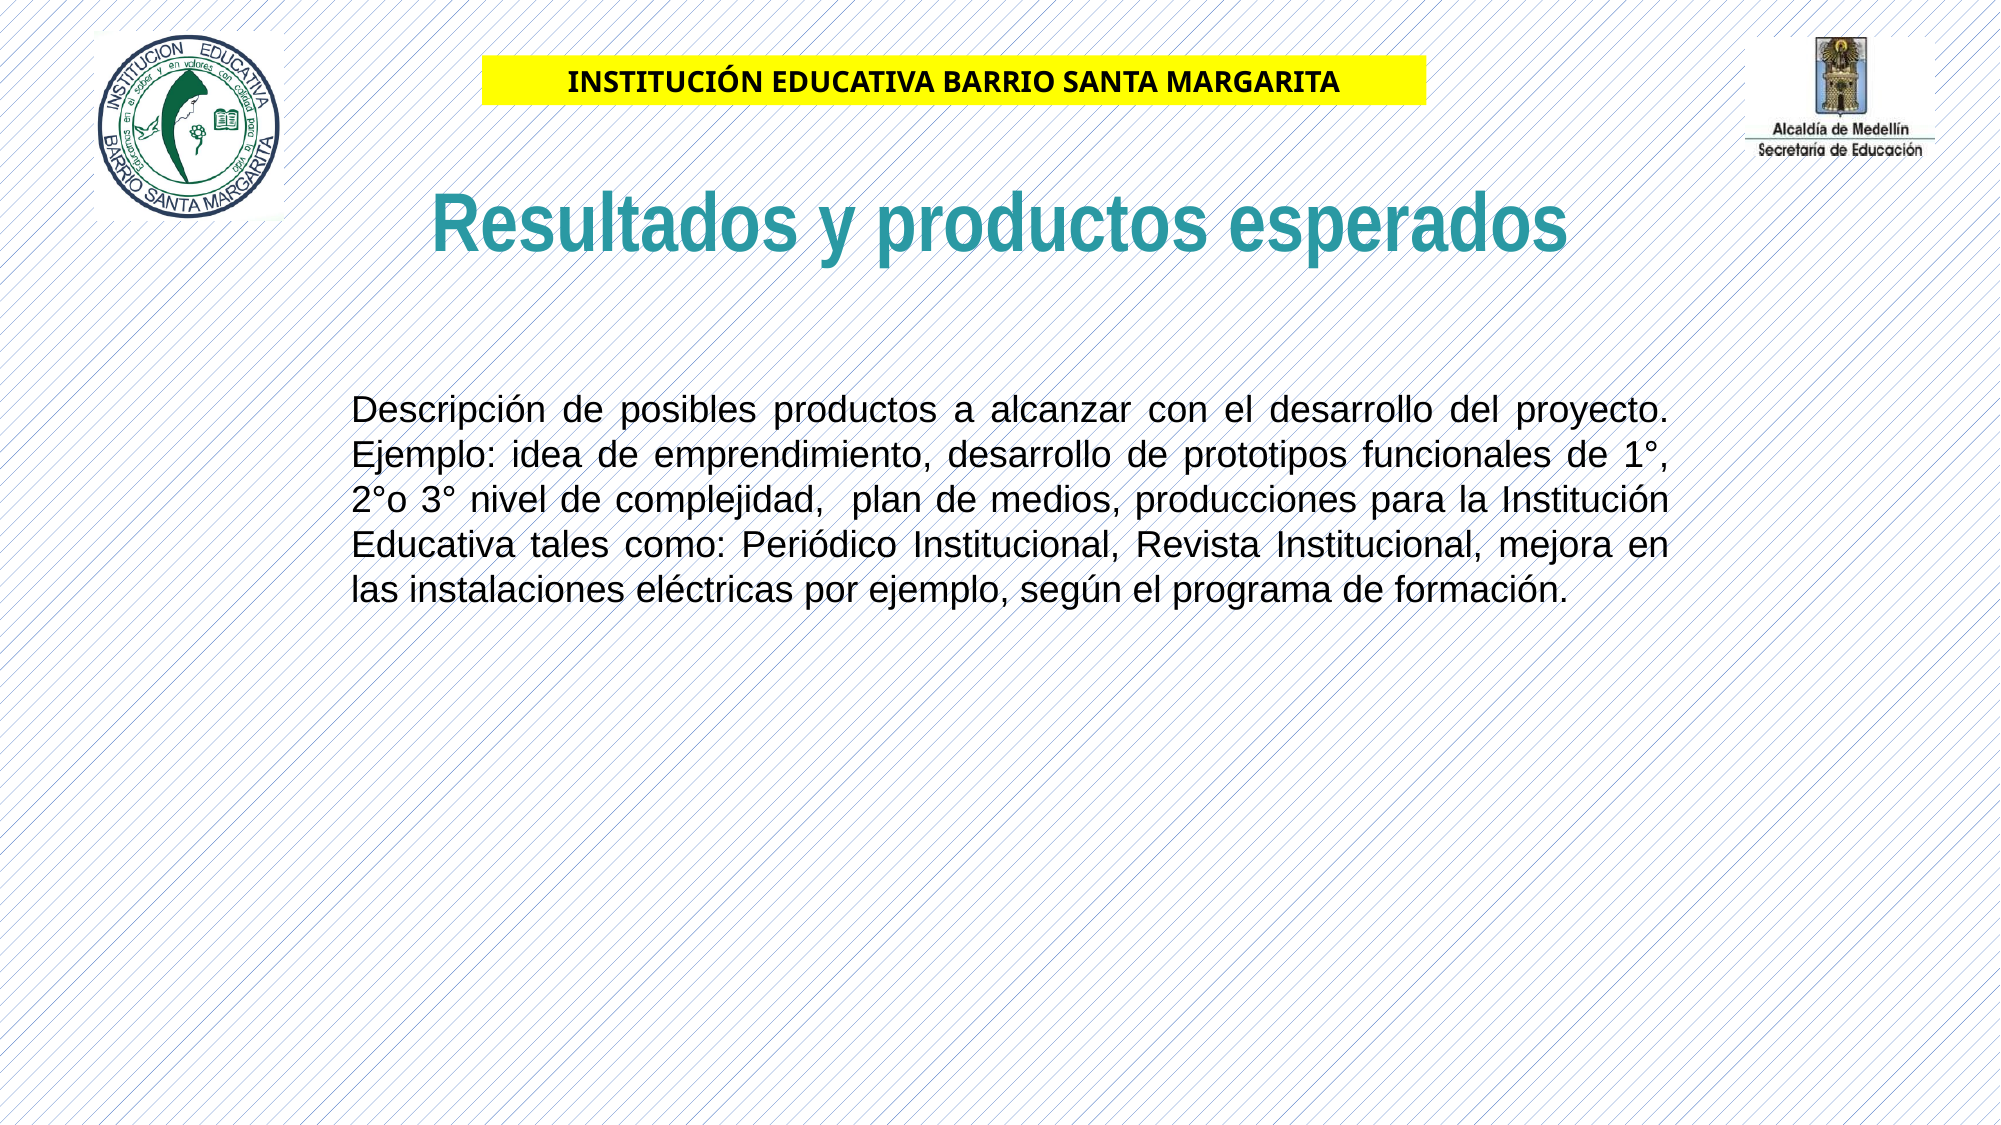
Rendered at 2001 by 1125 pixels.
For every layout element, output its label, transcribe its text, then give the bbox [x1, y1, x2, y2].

picture [1745, 37, 1935, 157]
text_box Resultados y productos esperados [253, 160, 1769, 276]
picture [94, 30, 284, 221]
text_box Descripción de posibles productos a alcanzar con el desarrollo del proyecto. Ejemplo: idea de emprendimiento, desarrollo de prototipos funcionales de 1°, 2°o 3° nivel de complejidad, plan de medios, producciones para la Institución Educativa tales como: Periódico Institucional, Revista Institucional, mejora en las instalaciones eléctricas por ejemplo, según el programa de formación. [336, 377, 1685, 663]
text_box INSTITUCIÓN EDUCATIVA BARRIO SANTA MARGARITA [482, 55, 1427, 106]
